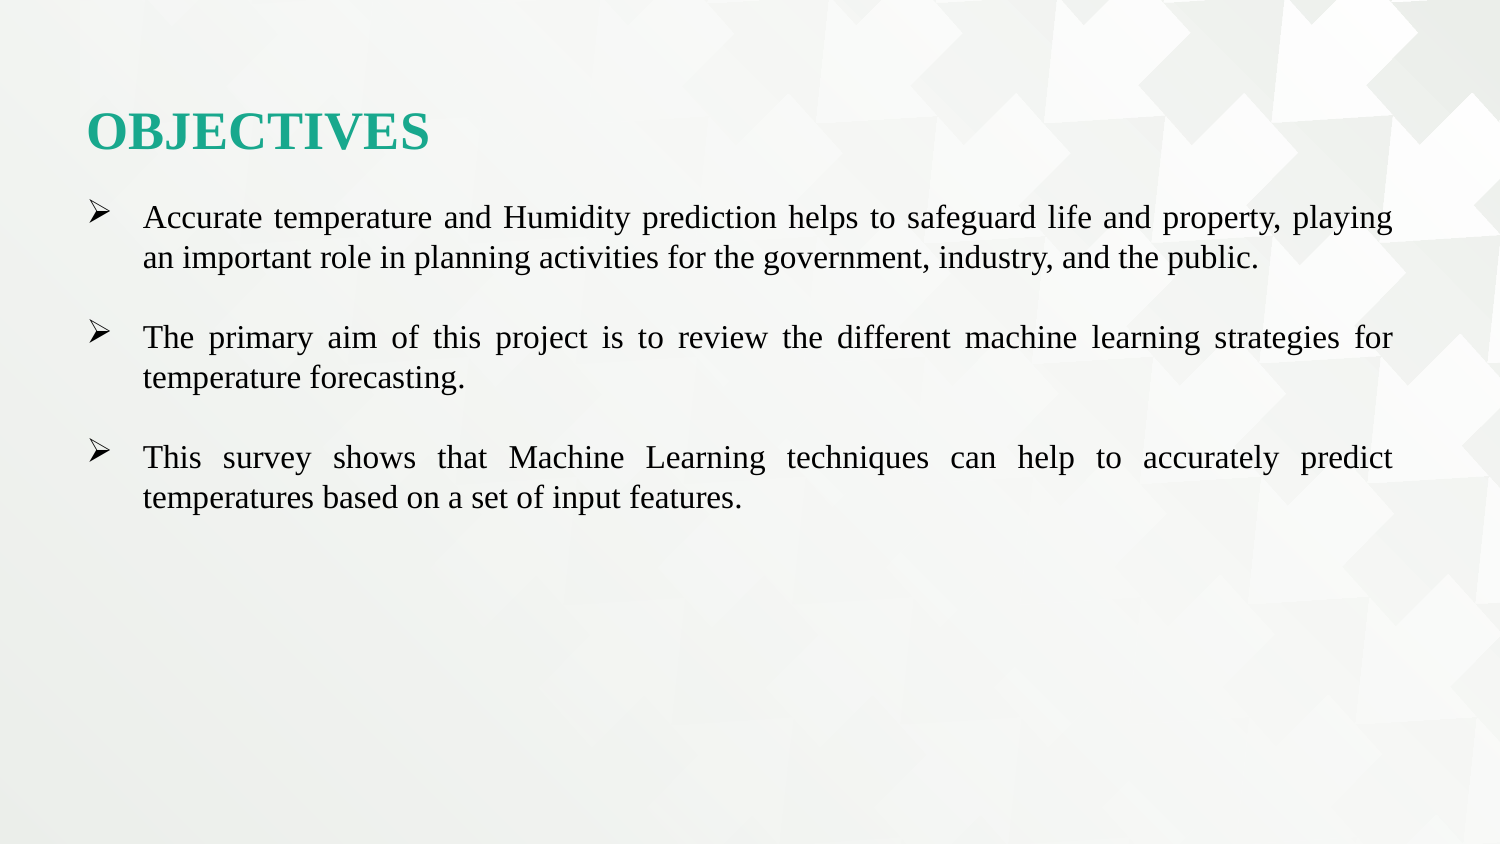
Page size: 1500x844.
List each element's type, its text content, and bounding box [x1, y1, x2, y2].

text_box OBJECTIVES [71, 87, 644, 164]
text_box Accurate temperature and Humidity prediction helps to safeguard life and property, playing an important role in planning activities for the government, industry, and the public. The primary aim of this project is to review the different machine learning strategies for temperature forecasting. This survey shows that Machine Learning techniques can help to accurately predict temperatures based on a set of input features. [71, 188, 1411, 380]
